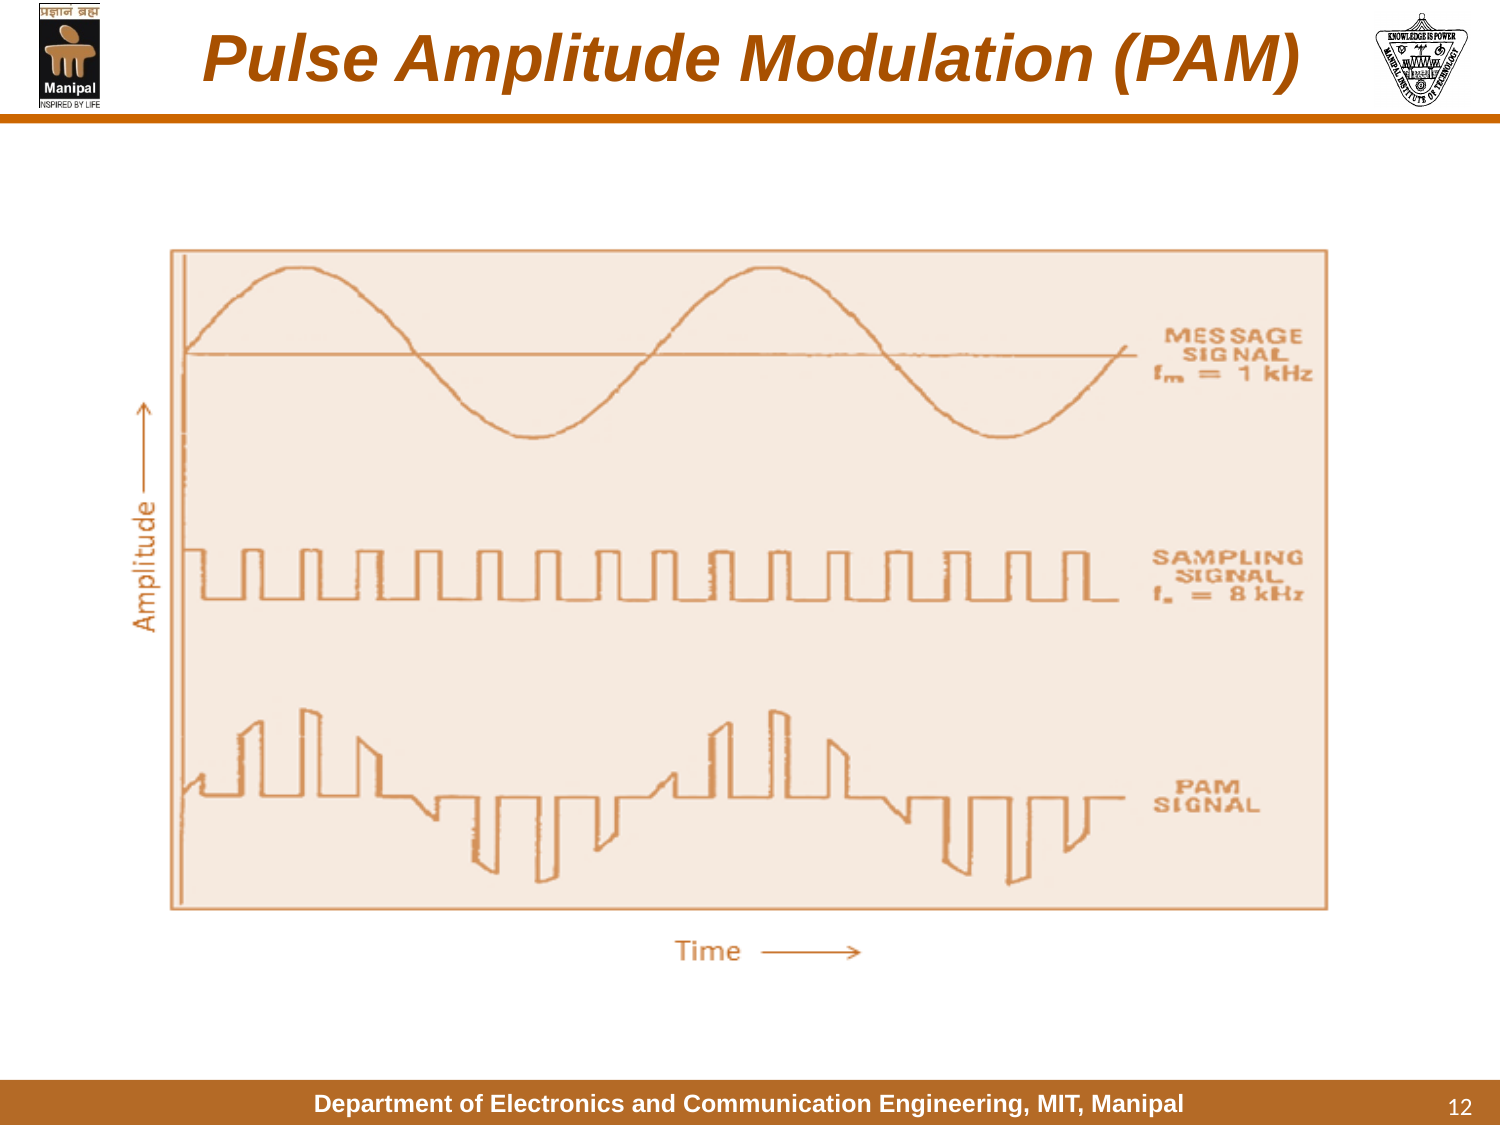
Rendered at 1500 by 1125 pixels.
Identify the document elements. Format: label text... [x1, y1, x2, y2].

picture [112, 239, 1351, 976]
title Pulse Amplitude Modulation (PAM) [77, 0, 1428, 124]
slide_number 12 [1137, 1074, 1488, 1125]
picture [39, 3, 77, 108]
